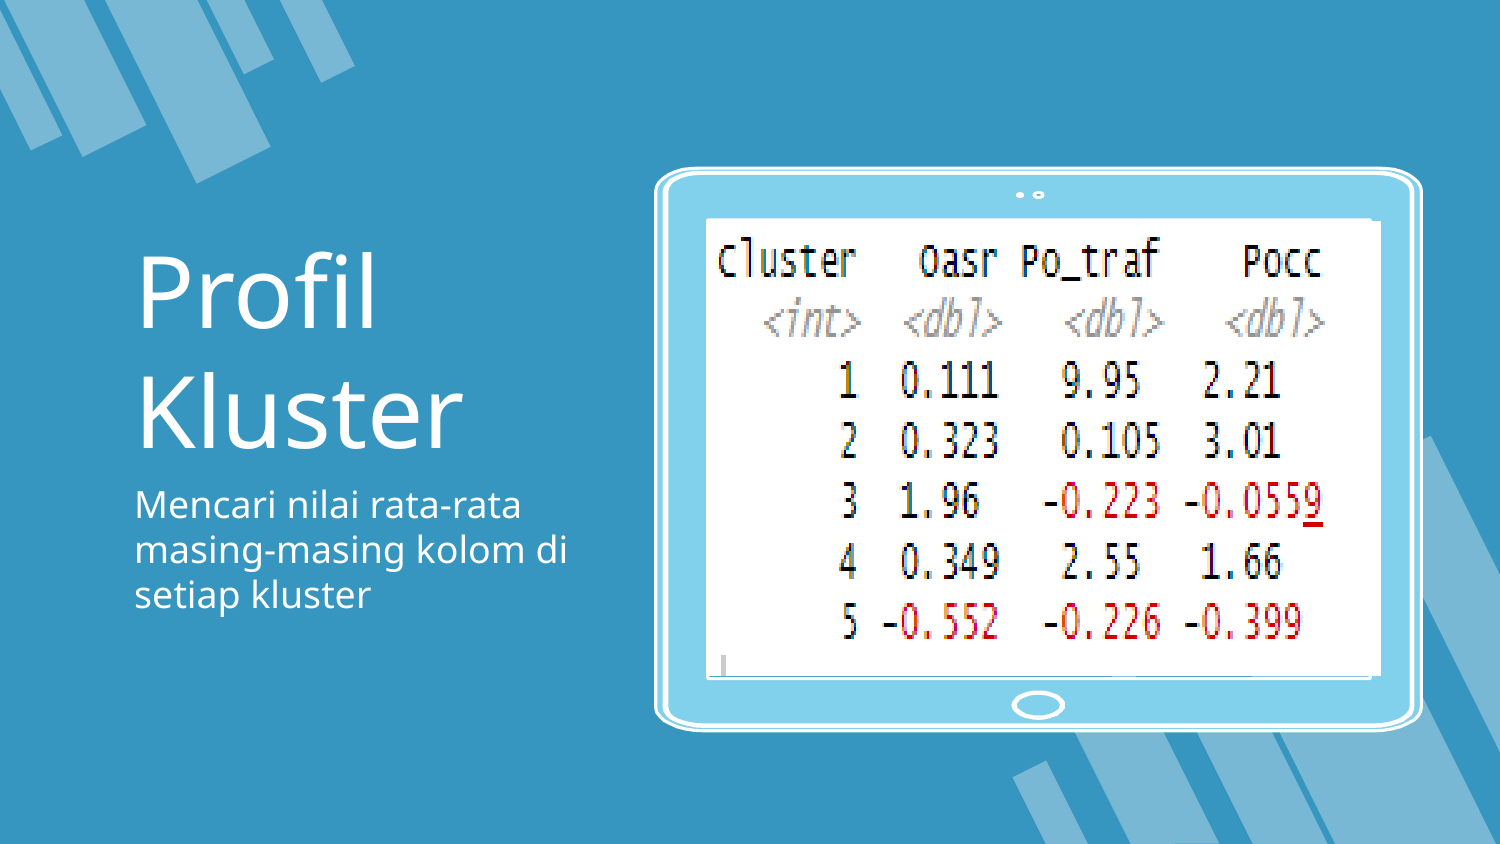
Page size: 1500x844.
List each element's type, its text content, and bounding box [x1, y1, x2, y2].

text_box [655, 168, 1422, 731]
text_box Place your screenshot here [817, 149, 1227, 220]
picture [709, 221, 1382, 676]
text_box Place your screenshot here [817, 685, 1227, 697]
list Profil Kluster Mencari nilai rata-rata masing-masing kolom di setiap kluster [119, 0, 635, 844]
